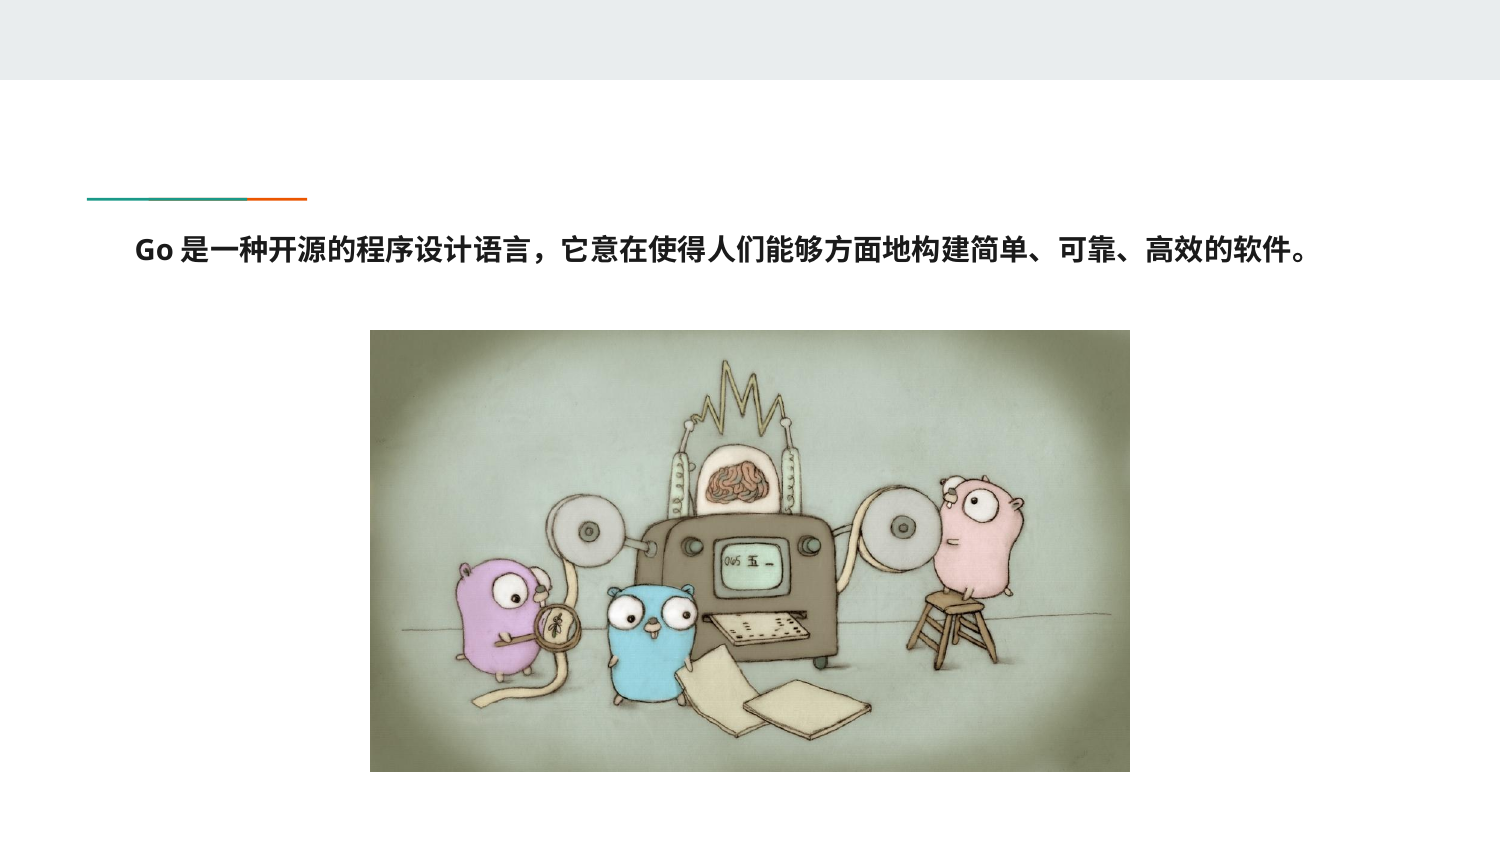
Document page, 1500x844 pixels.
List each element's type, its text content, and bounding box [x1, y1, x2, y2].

title Go是一种开源的程序设计语言，它意在使得人们能够方面地构建简单、可靠、高效的软件。 [119, 216, 1381, 292]
picture [370, 330, 1130, 772]
